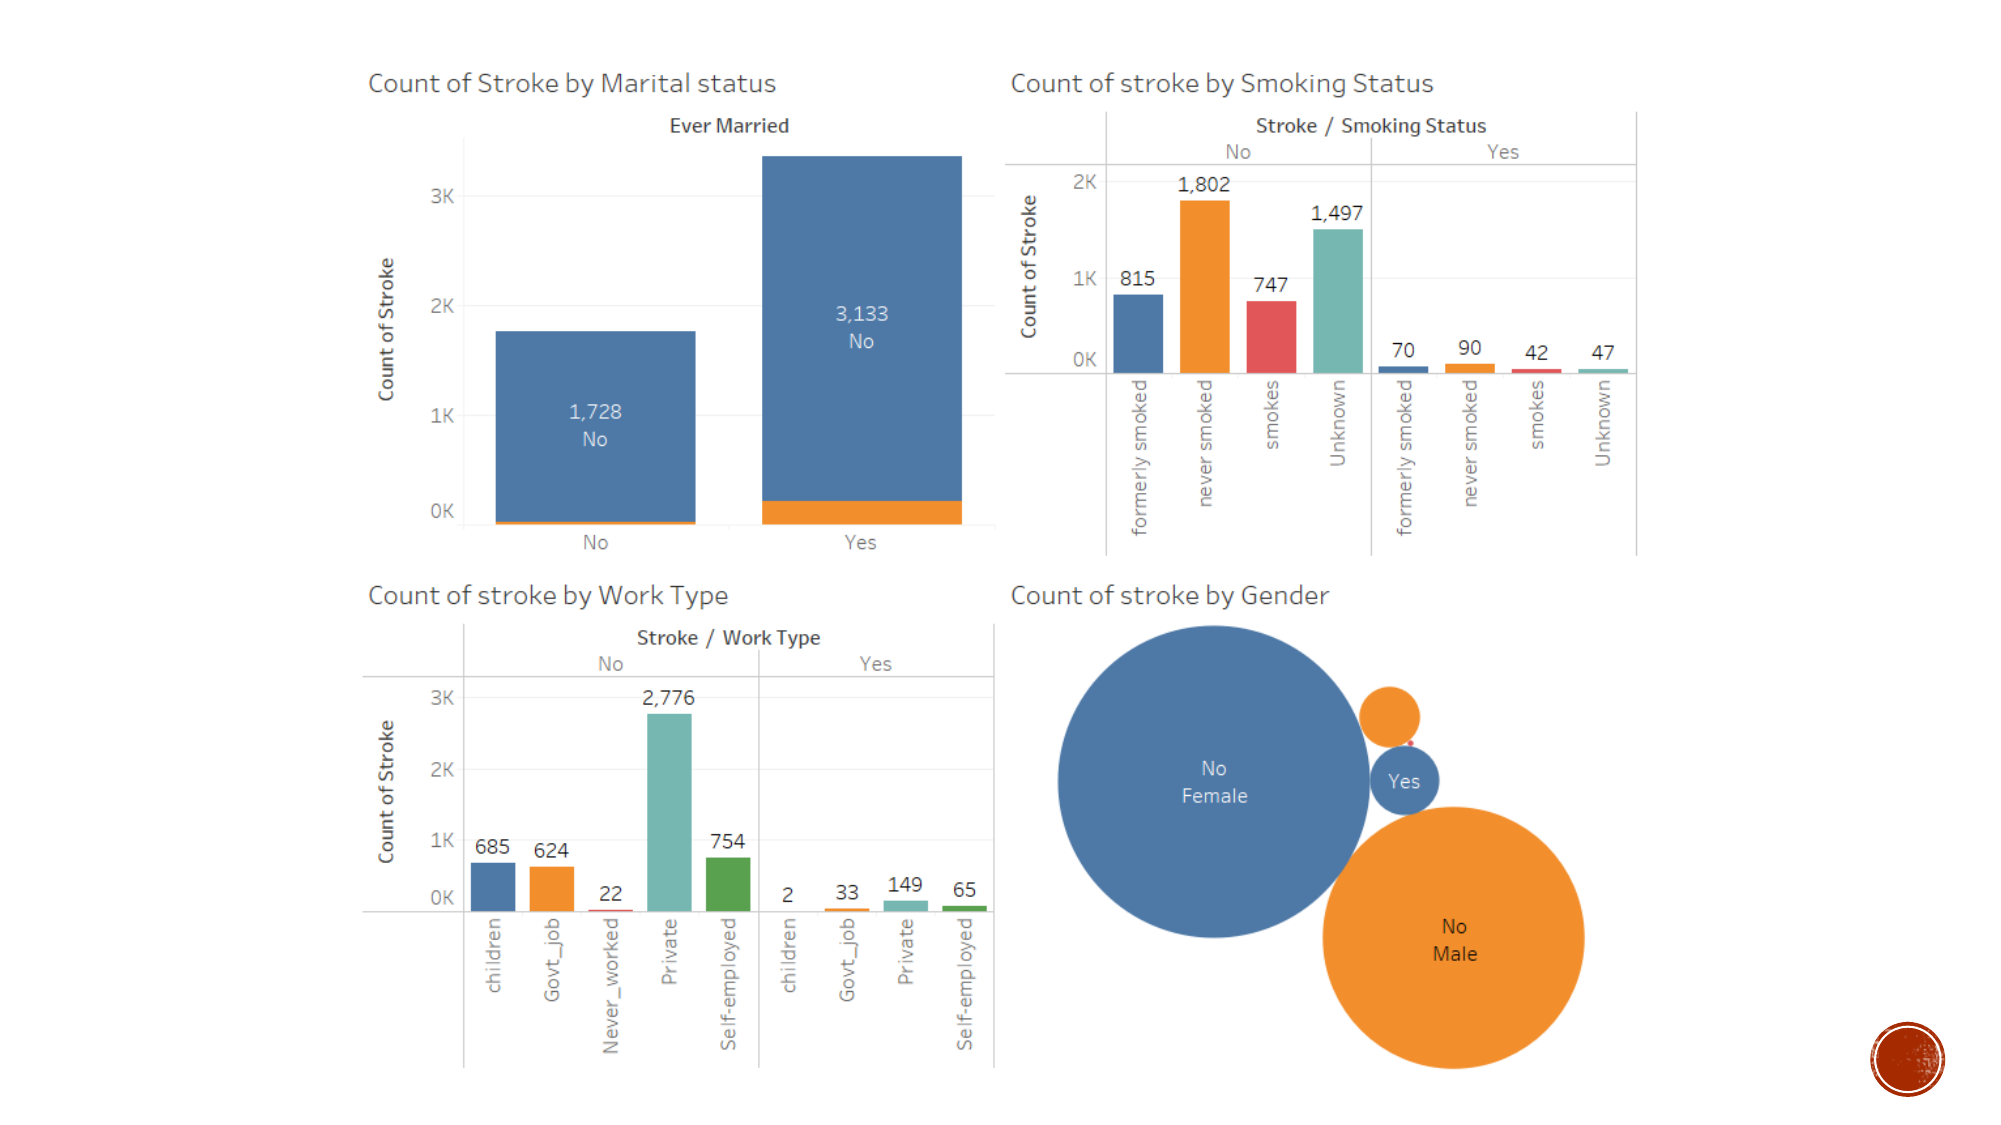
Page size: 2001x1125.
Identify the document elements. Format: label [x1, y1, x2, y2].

list [352, 44, 1650, 1079]
